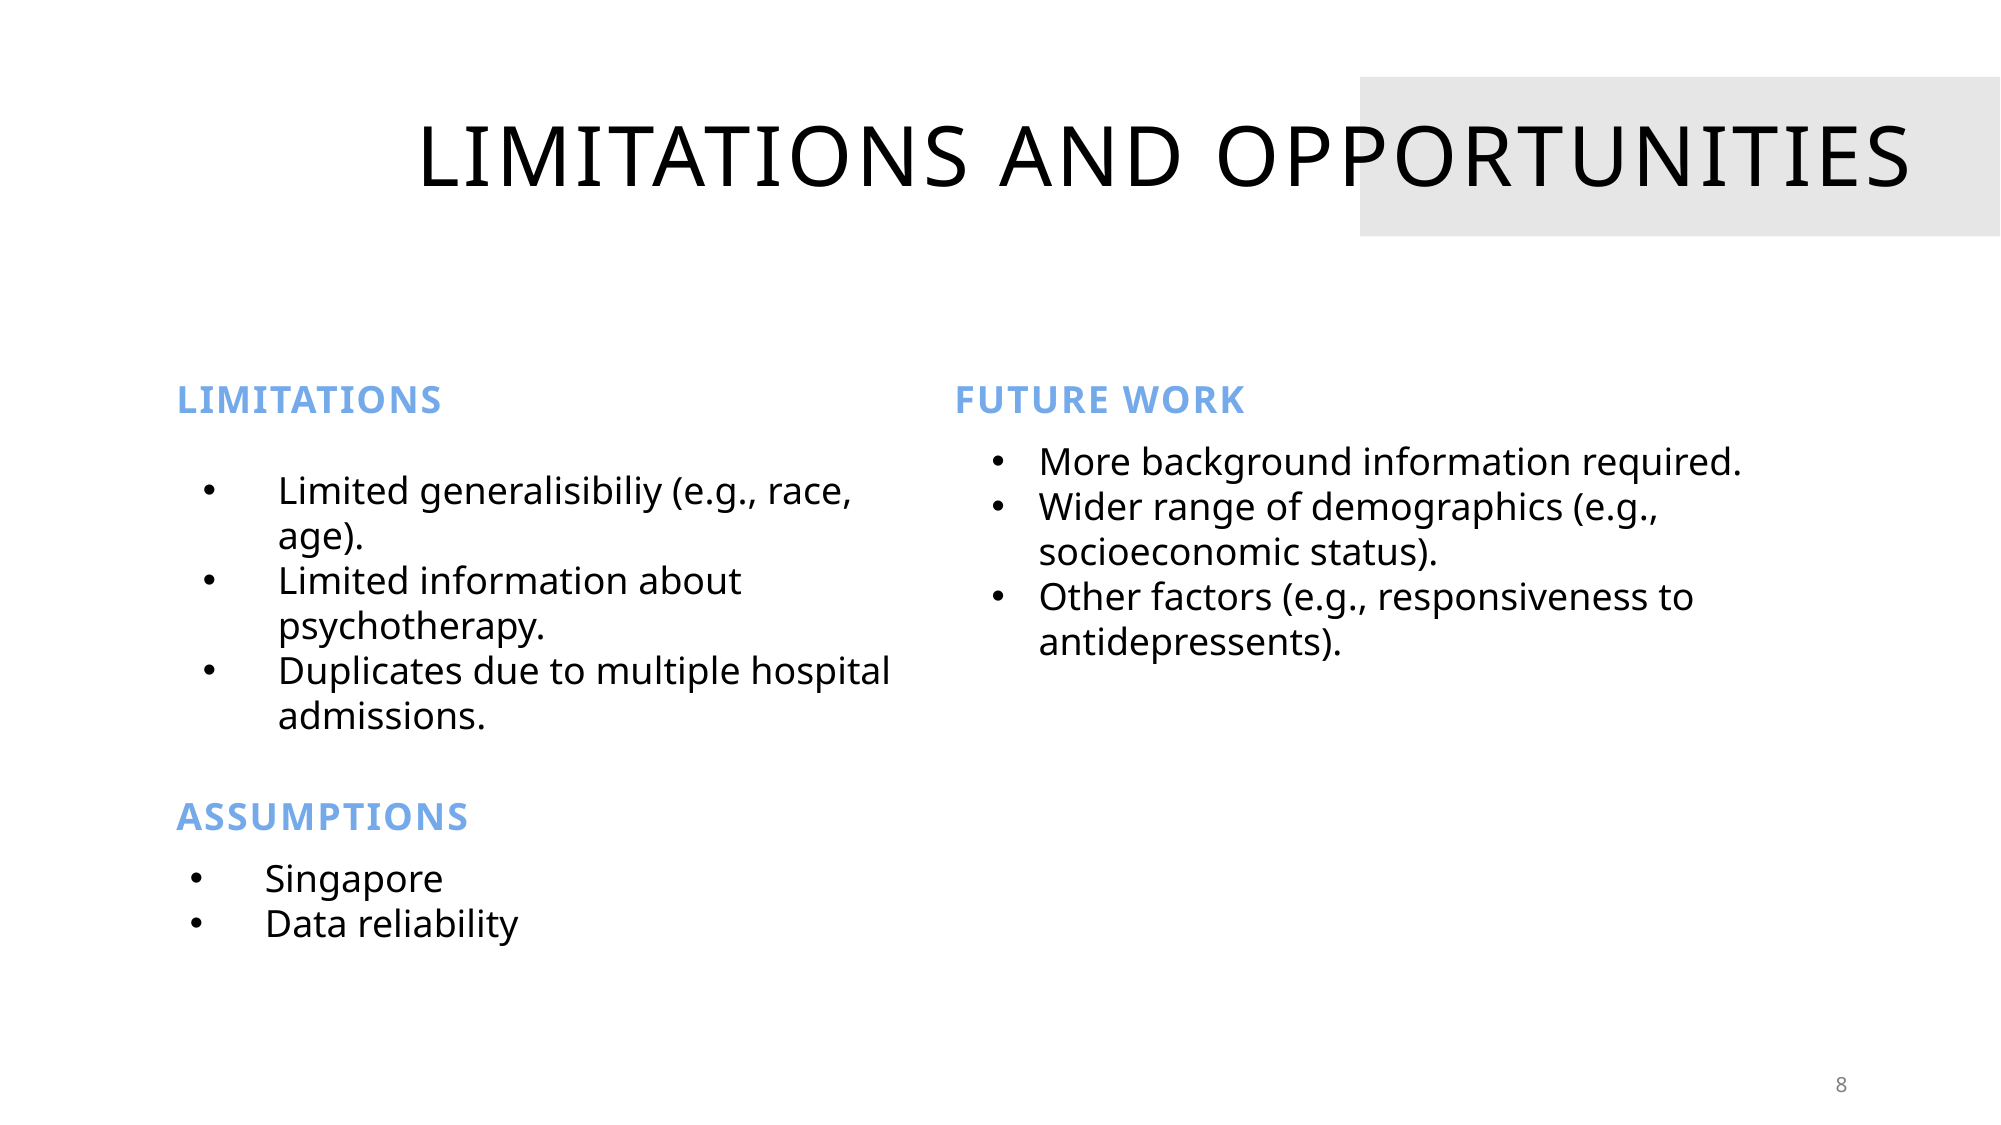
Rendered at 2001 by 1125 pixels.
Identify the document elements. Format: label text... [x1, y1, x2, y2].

text_box More background information required. Wider range of demographics (e.g., socioeconomic status). Other factors (e.g., responsiveness to antidepressents). [939, 430, 1929, 671]
text_box Limited generalisibiliy (e.g., race, age). Limited information about psychotherapy. Duplicates due to multiple hospital admissions. [150, 459, 920, 744]
text_box LIMITATIONs [161, 338, 939, 429]
text_box FUTURE WORK [939, 338, 1595, 429]
title LIMITATIONS and opportunities [110, 108, 1929, 218]
text_box ASSUMPTIONS [161, 755, 968, 846]
text_box [71, 301, 1929, 1015]
text_box 8 [1412, 1068, 1863, 1103]
text_box Singapore Data reliability [137, 847, 968, 997]
